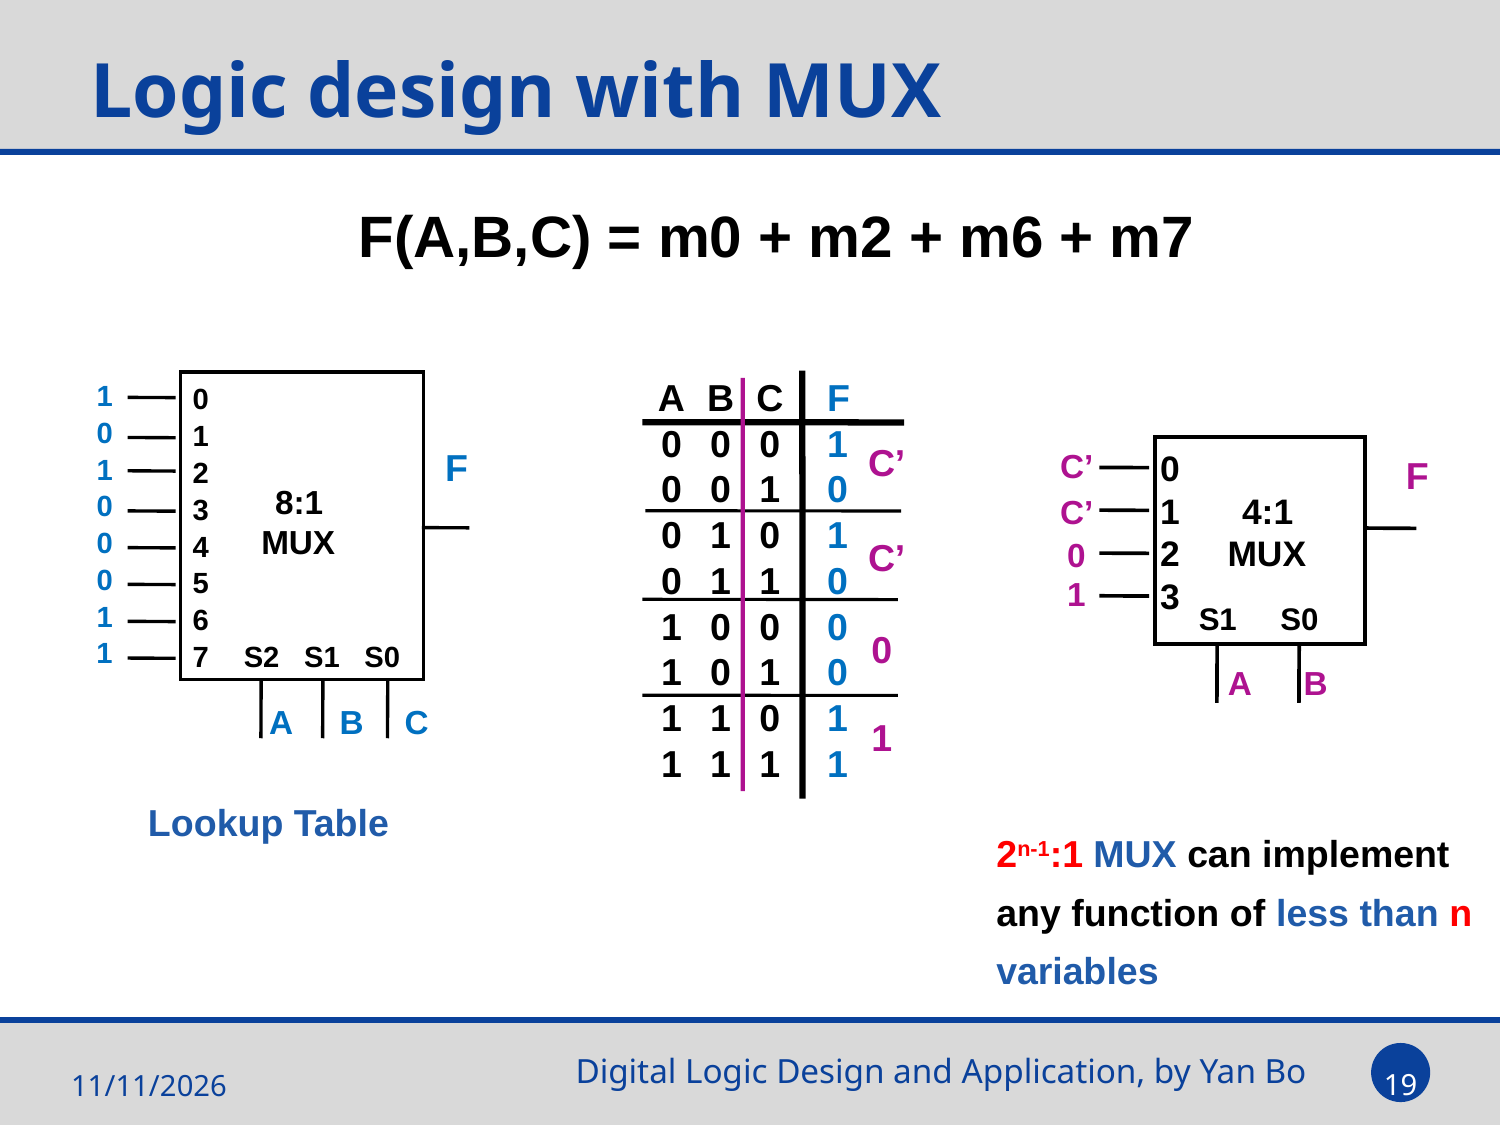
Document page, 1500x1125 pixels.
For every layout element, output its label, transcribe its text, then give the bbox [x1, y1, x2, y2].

text_box 2n-1:1 MUX can implement any function of less than n variables [986, 812, 1500, 997]
text_box Lookup Table [137, 781, 408, 848]
text_box C’ [1060, 444, 1094, 485]
text_box 1 [96, 451, 122, 487]
text_box F [1421, 451, 1430, 497]
text_box 1 [1067, 573, 1086, 614]
text_box 0 [96, 561, 122, 597]
text_box 0 [96, 524, 122, 560]
slide_number 18 [1364, 1056, 1437, 1117]
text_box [127, 371, 470, 739]
text_box F(A,B,C) = m0 + m2 + m6 + m7 [348, 205, 1206, 274]
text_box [642, 370, 905, 811]
text_box 0 [1067, 534, 1086, 573]
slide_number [55, 1057, 406, 1117]
title Logic design with MUX [74, 36, 1149, 138]
text_box 1 [96, 377, 122, 413]
text_box 0 [96, 487, 122, 523]
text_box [1099, 436, 1417, 704]
text_box 0 [96, 414, 122, 450]
text_box 1 [96, 597, 122, 633]
text_box C’ [1060, 491, 1094, 532]
text_box 1 [96, 634, 113, 670]
